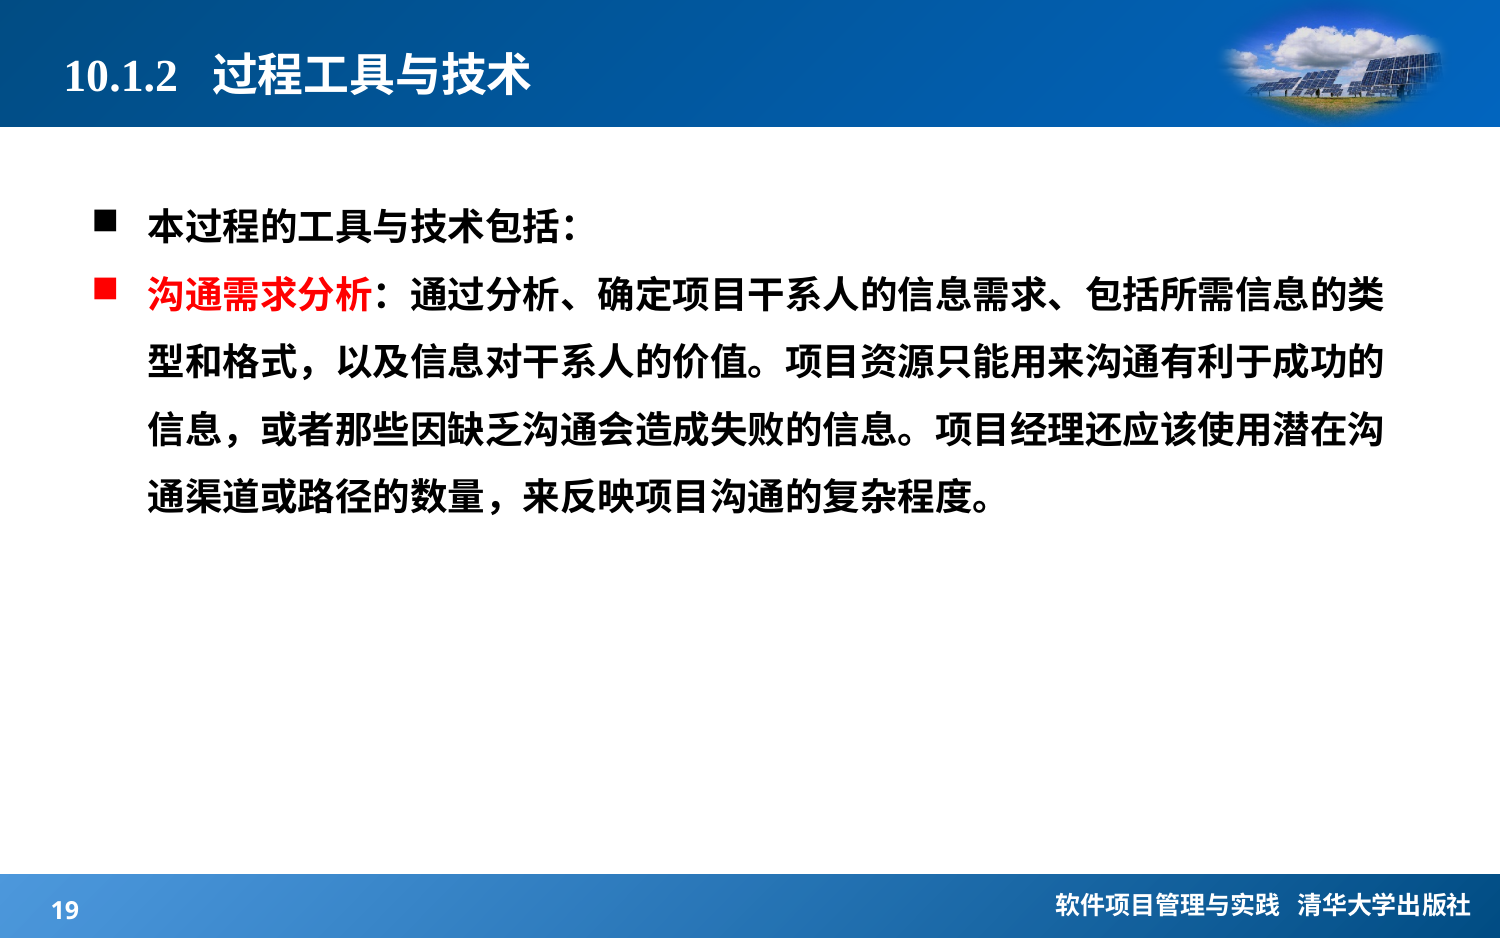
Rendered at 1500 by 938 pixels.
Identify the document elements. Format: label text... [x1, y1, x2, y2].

text_box 本过程的工具与技术包括： 沟通需求分析：通过分析、确定项目干系人的信息需求、包括所需信息的类型和格式，以及信息对干系人的价值。项目资源只能用来沟通有利于成功的信息，或者那些因缺乏沟通会造成失败的信息。项目经理还应该使用潜在沟通渠道或路径的数量，来反映项目沟通的复杂程度。 [76, 173, 1424, 759]
picture [1233, 6, 1433, 113]
title 10.1.2 过程工具与技术 [48, 19, 1005, 127]
